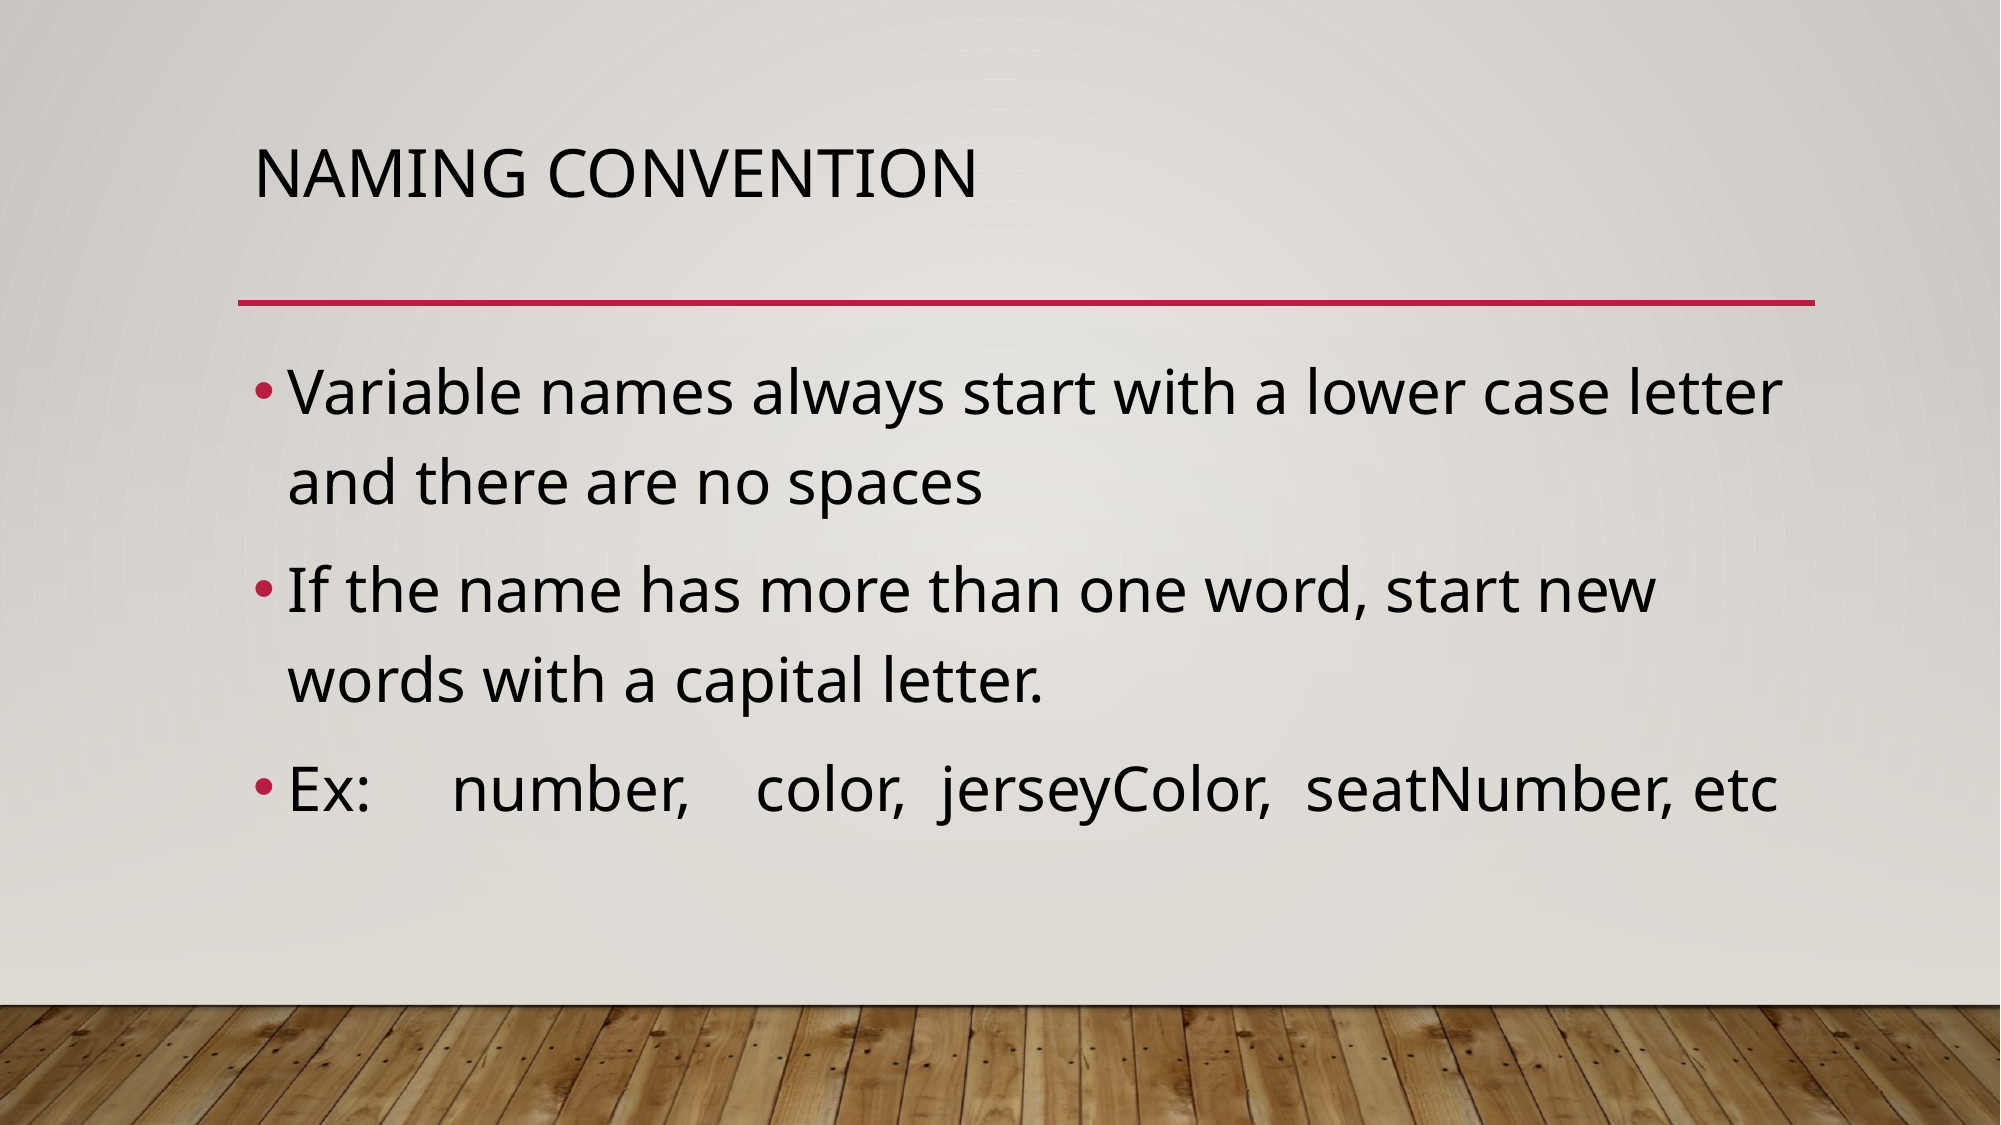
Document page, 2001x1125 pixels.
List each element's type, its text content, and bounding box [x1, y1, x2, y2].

title Naming convention [238, 131, 1814, 305]
picture [0, 1005, 2000, 1125]
list Variable names always start with a lower case letter and there are no spaces If the name has more than one word, start new words with a capital letter. Ex: number, color, jerseyColor, seatNumber, etc [238, 330, 1814, 897]
